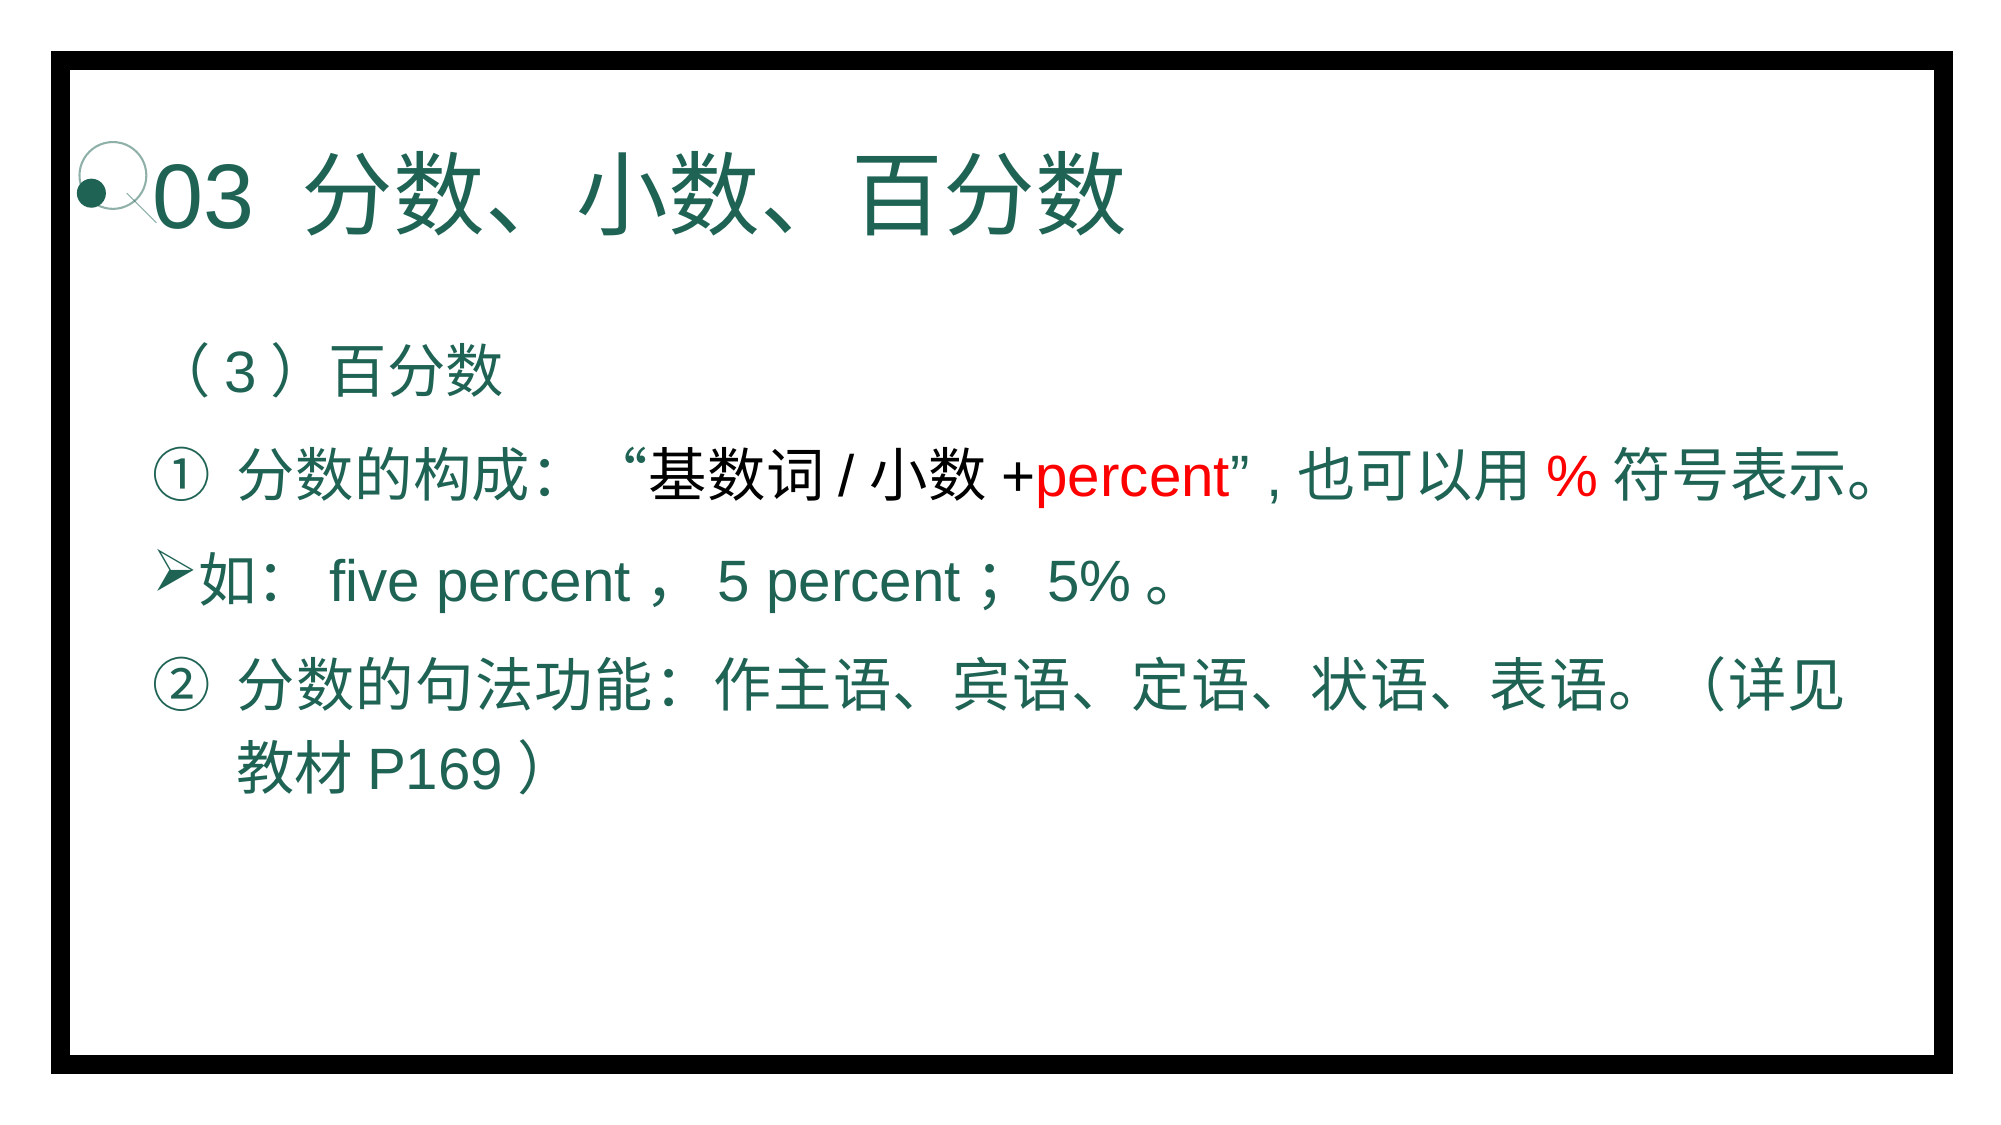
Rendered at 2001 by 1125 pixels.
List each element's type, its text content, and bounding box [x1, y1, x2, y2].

title 03 分数、小数、百分数 [137, 72, 1863, 290]
list （3）百分数 分数的构成：“基数词/小数+percent” ,也可以用%符号表示。 如：five percent，5 percent；5%。 分数的句法功能：作主语、宾语、定语、状语、表语。（详见教材P169） [137, 312, 1863, 1026]
